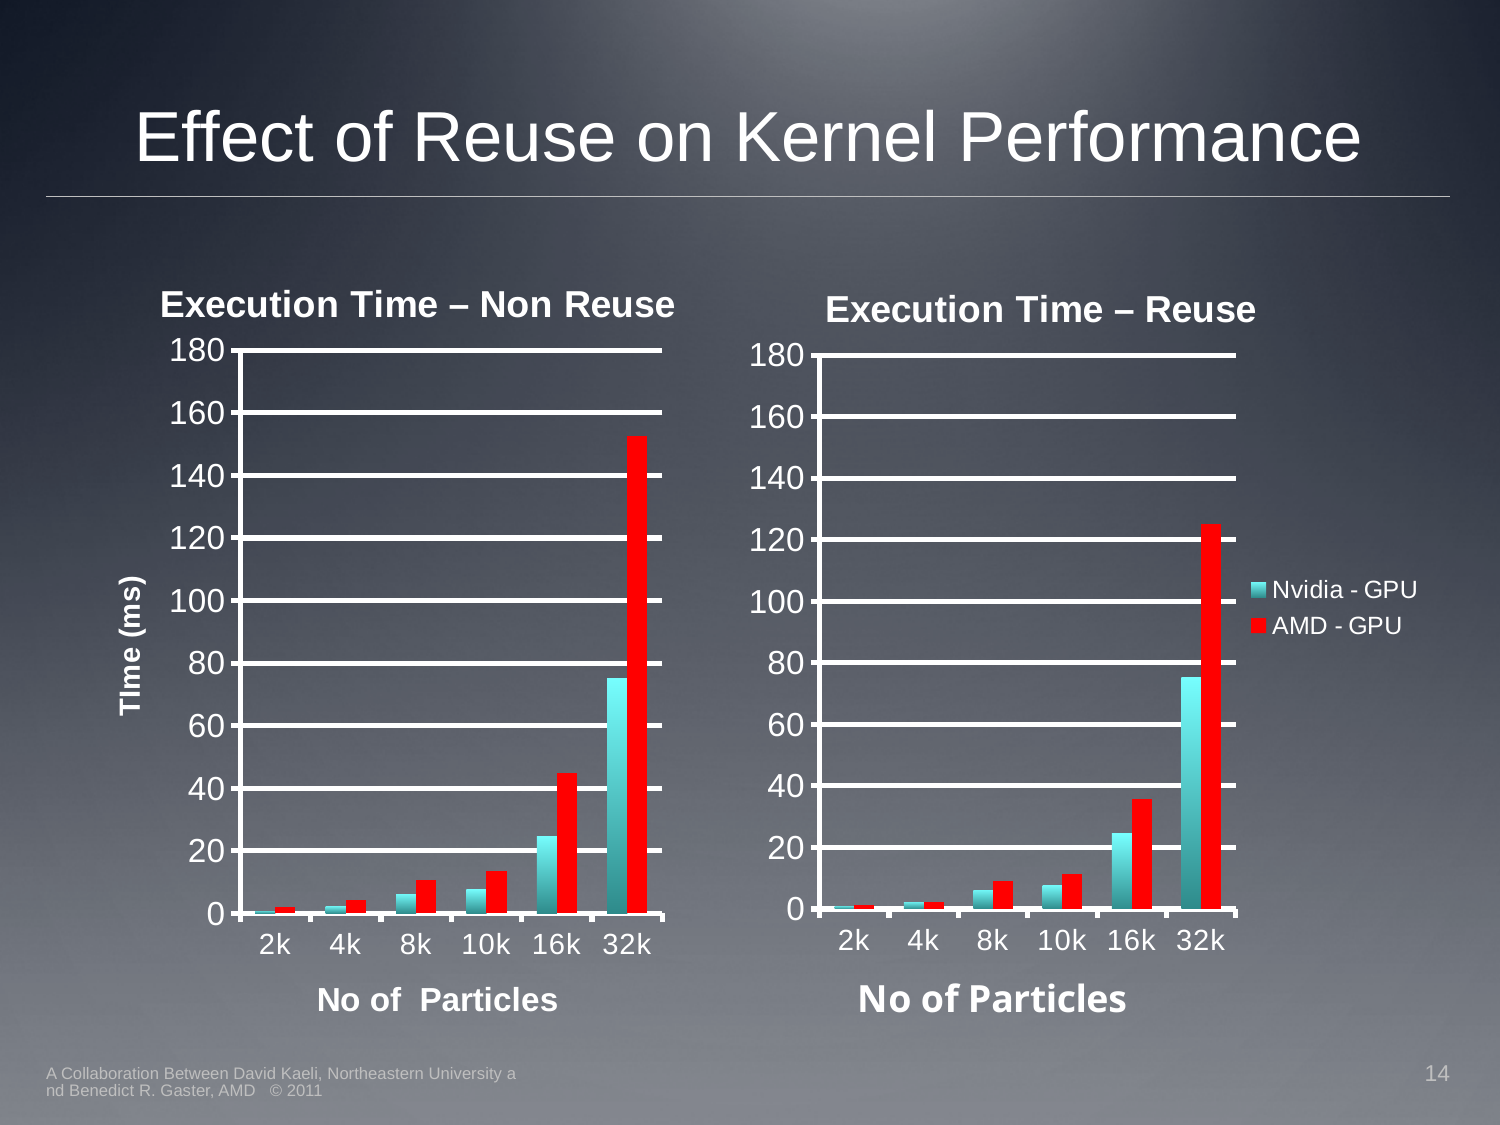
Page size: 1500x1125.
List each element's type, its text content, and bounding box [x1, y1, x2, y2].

footer A Collaboration Between David Kaeli, Northeastern University and Benedict R. Gaster, AMD © 2011 [46, 1042, 521, 1103]
slide_number 14 [1325, 1042, 1450, 1103]
chart [57, 246, 1434, 1037]
title Effect of Reuse on Kernel Performance [105, 17, 1394, 183]
